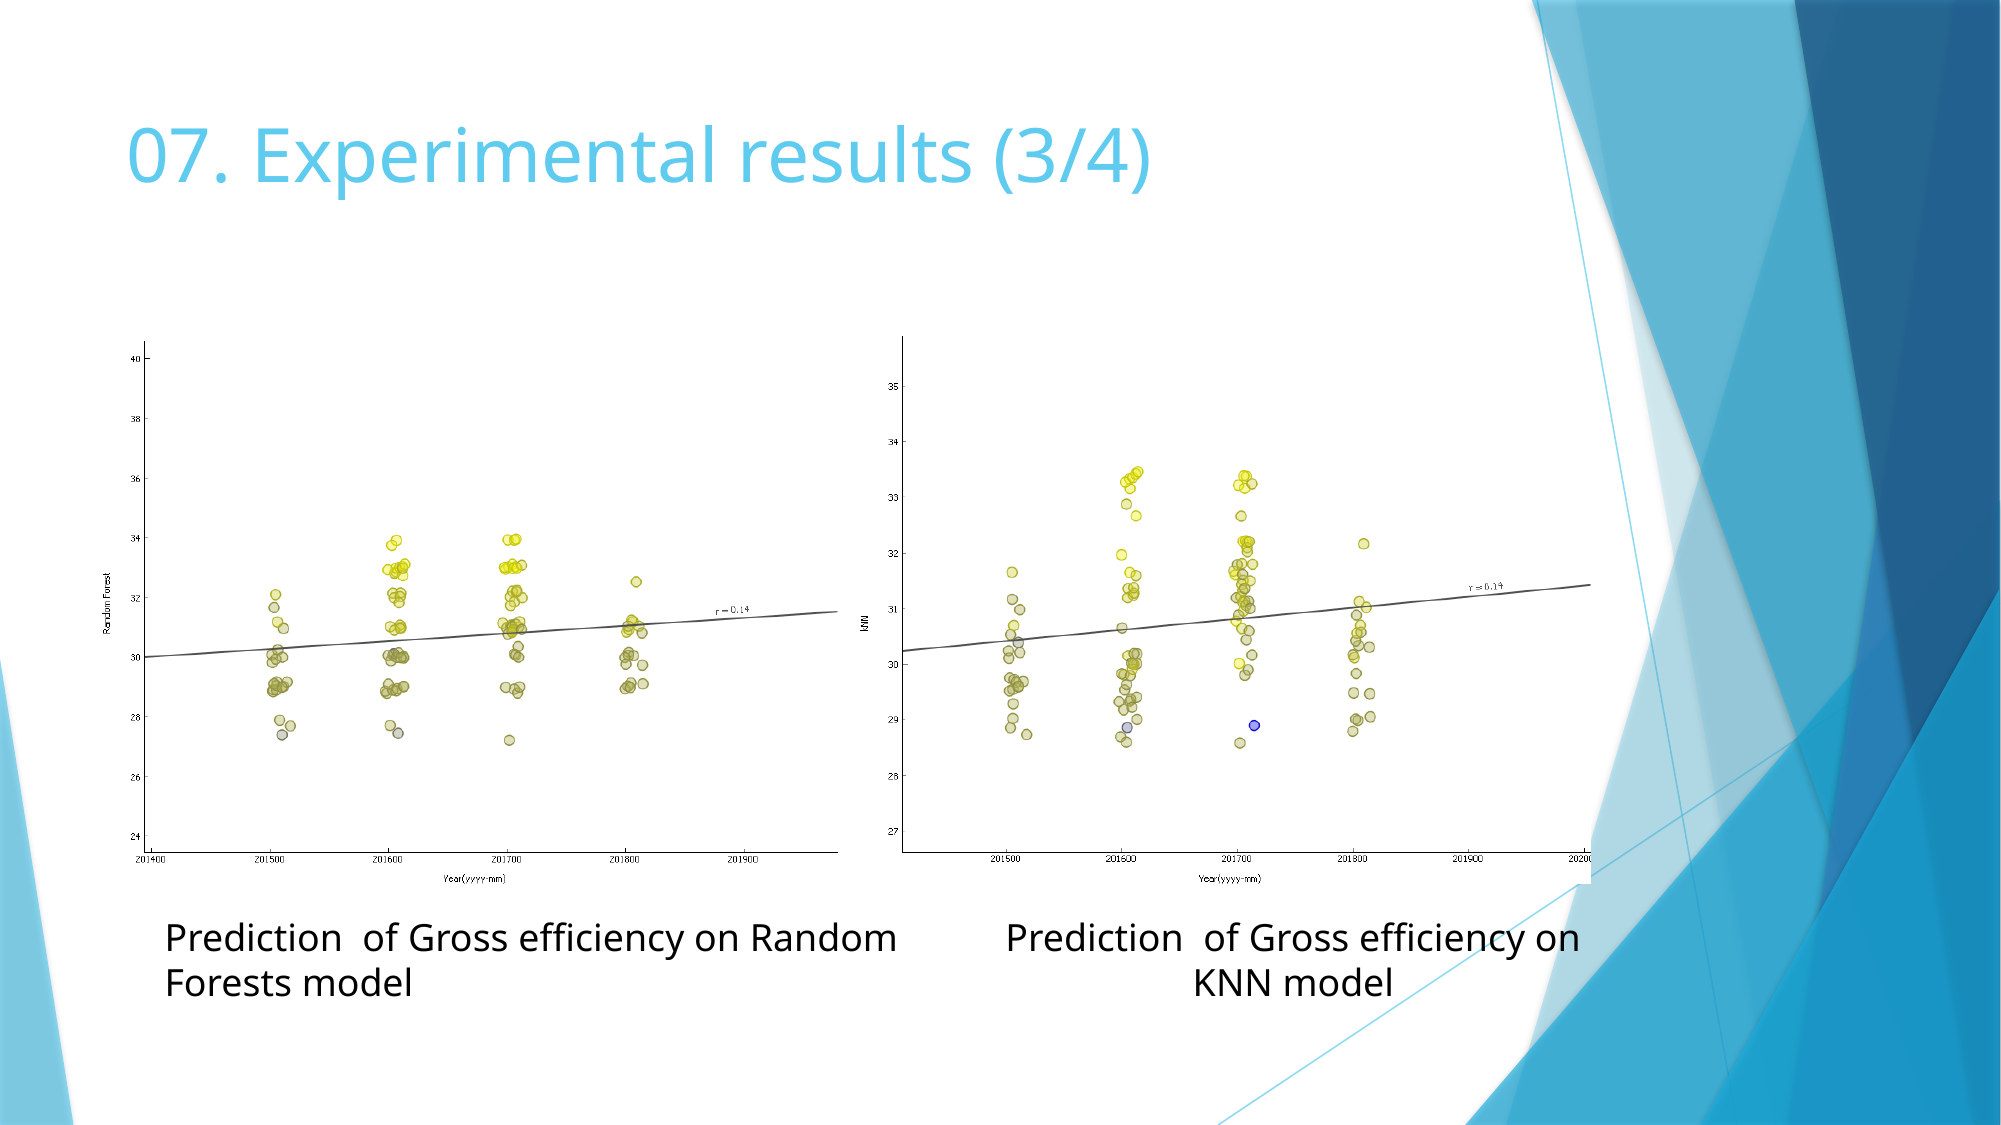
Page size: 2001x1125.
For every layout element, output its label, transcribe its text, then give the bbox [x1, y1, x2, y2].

title 07. Experimental results (3/4) [111, 99, 1522, 317]
picture [99, 340, 838, 885]
text_box Prediction of Gross efficiency on KNN model [990, 906, 1597, 1012]
text_box Prediction of Gross efficiency on Random Forests model [149, 906, 914, 1012]
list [858, 335, 1592, 885]
